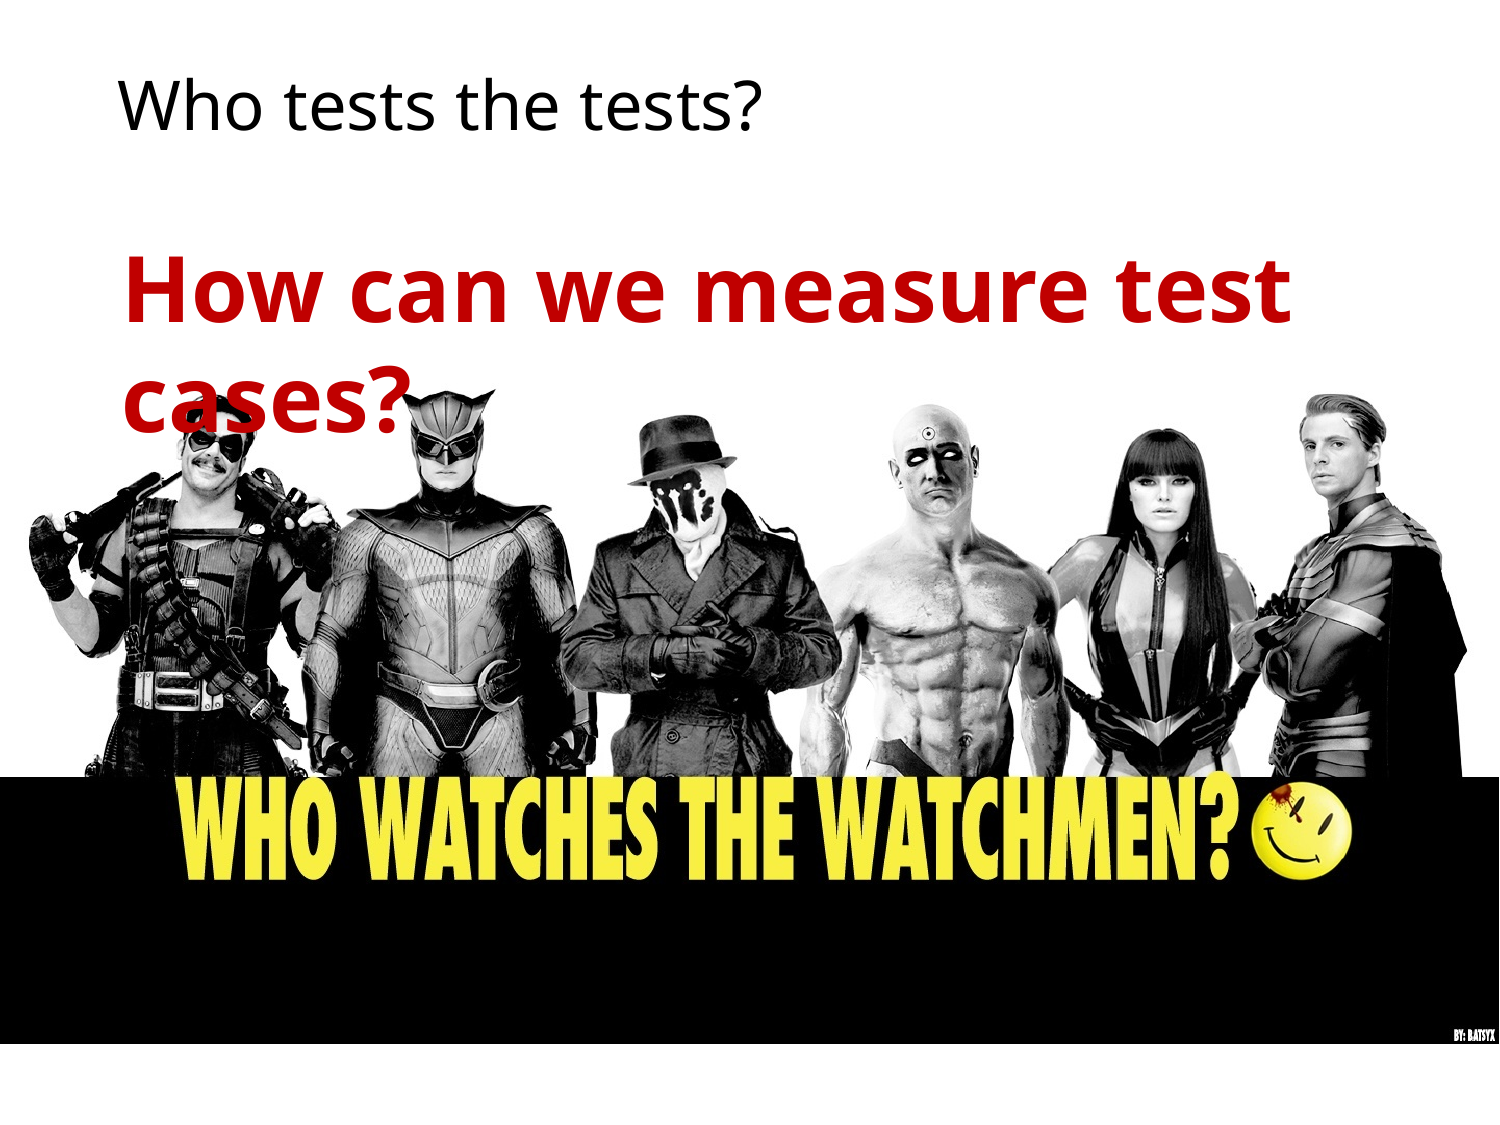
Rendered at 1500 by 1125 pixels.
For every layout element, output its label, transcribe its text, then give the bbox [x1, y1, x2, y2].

title Who tests the tests? [102, 0, 1397, 135]
picture [0, 135, 1499, 1072]
